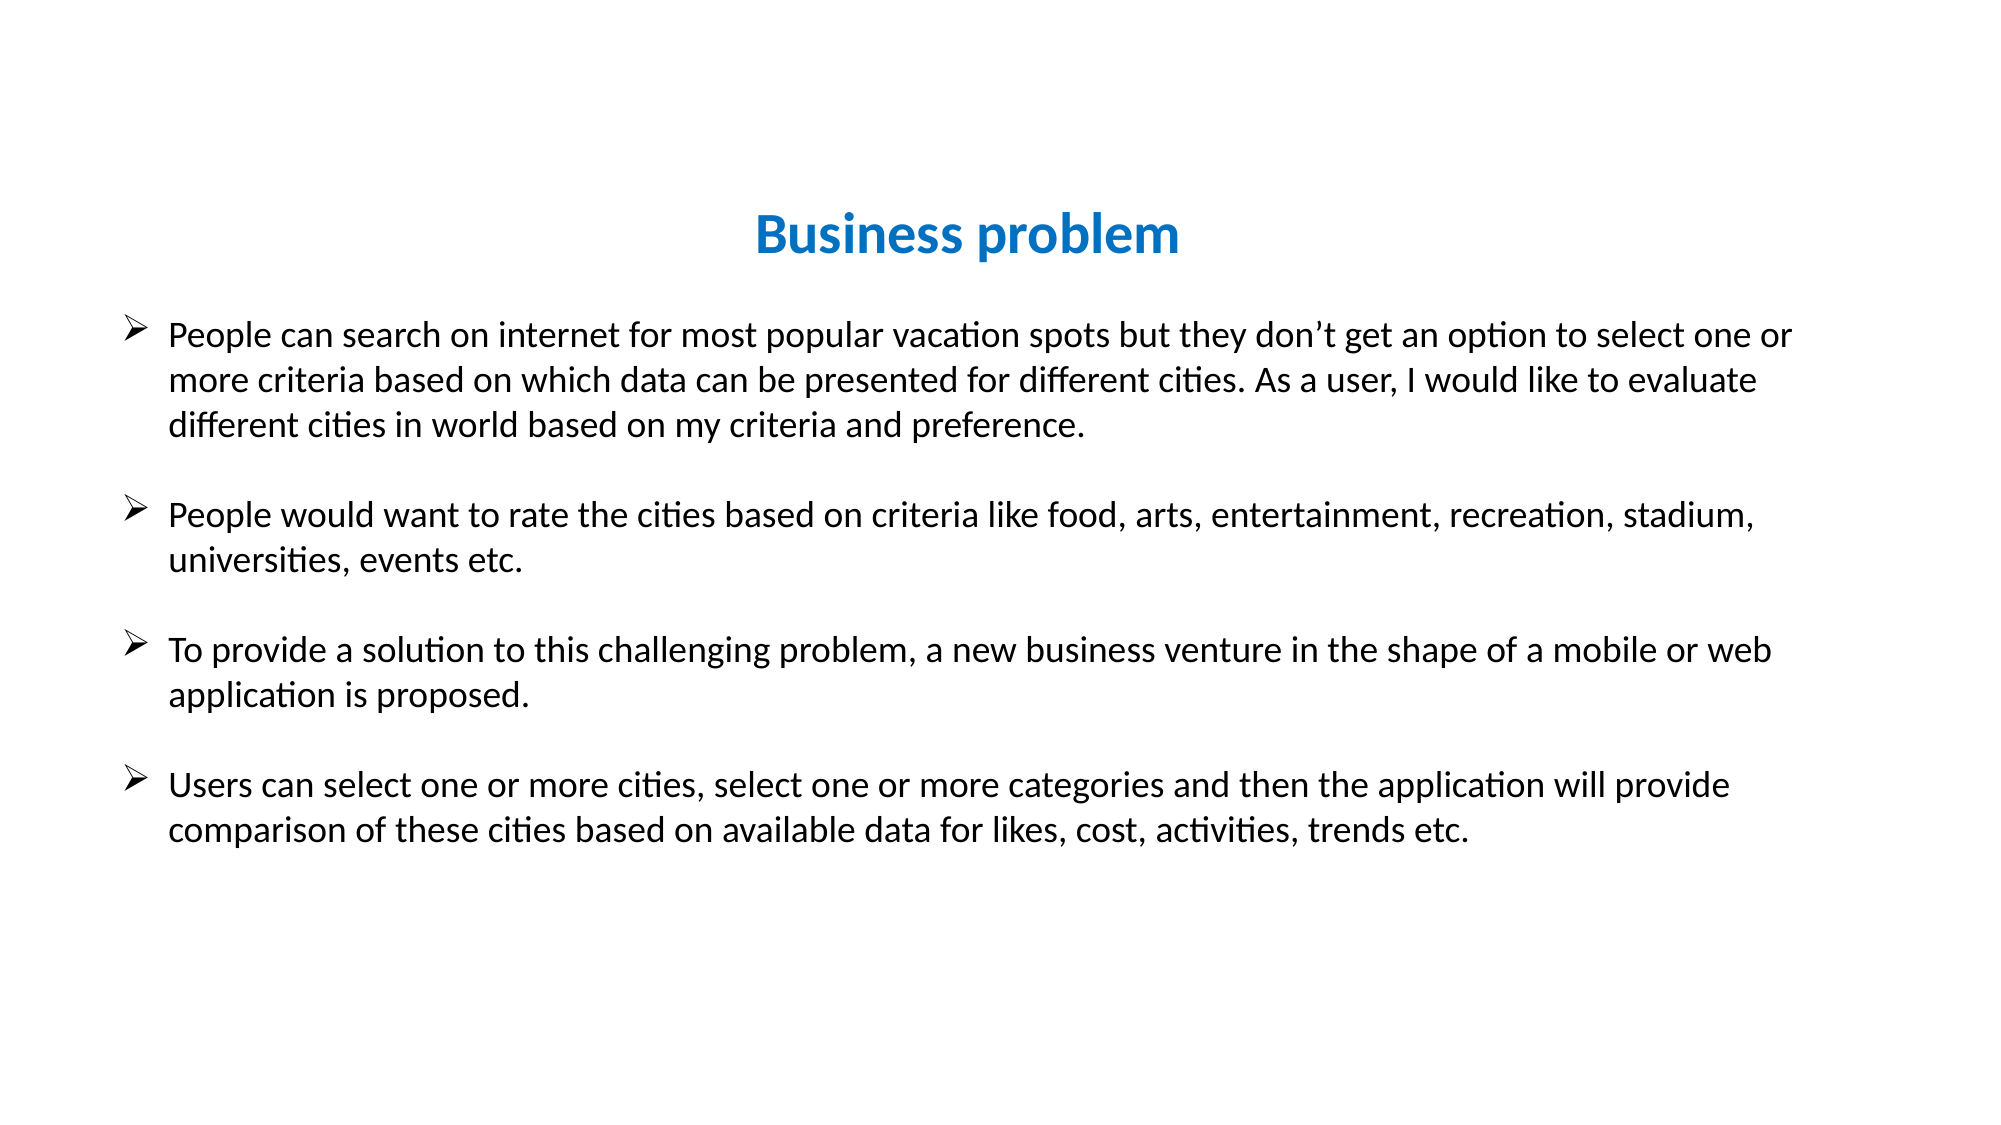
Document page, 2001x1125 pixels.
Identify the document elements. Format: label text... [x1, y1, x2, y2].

text_box Business problem People can search on internet for most popular vacation spots but they don’t get an option to select one or more criteria based on which data can be presented for different cities. As a user, I would like to evaluate different cities in world based on my criteria and preference. People would want to rate the cities based on criteria like food, arts, entertainment, recreation, stadium, universities, events etc. To provide a solution to this challenging problem, a new business venture in the shape of a mobile or web application is proposed. Users can select one or more cities, select one or more categories and then the application will provide comparison of these cities based on available data for likes, cost, activities, trends etc. [106, 187, 1830, 858]
